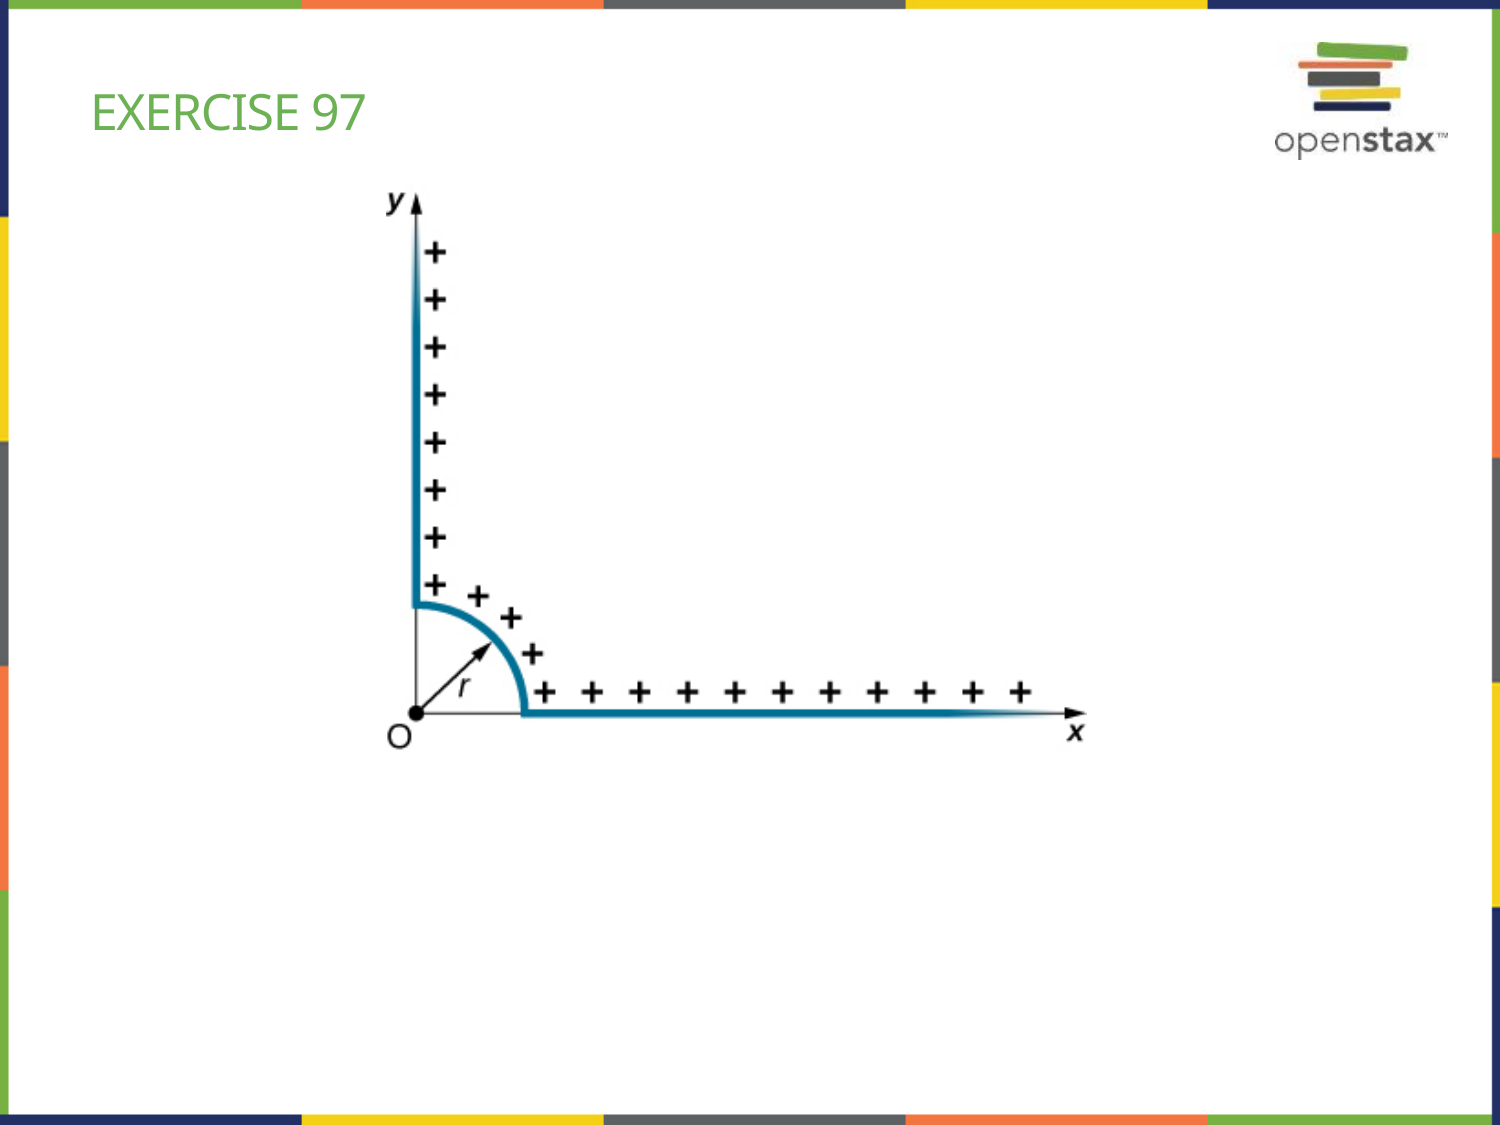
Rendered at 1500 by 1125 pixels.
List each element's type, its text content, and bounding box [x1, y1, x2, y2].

picture [0, 0, 1500, 1125]
title Exercise 97 [75, 39, 1275, 148]
